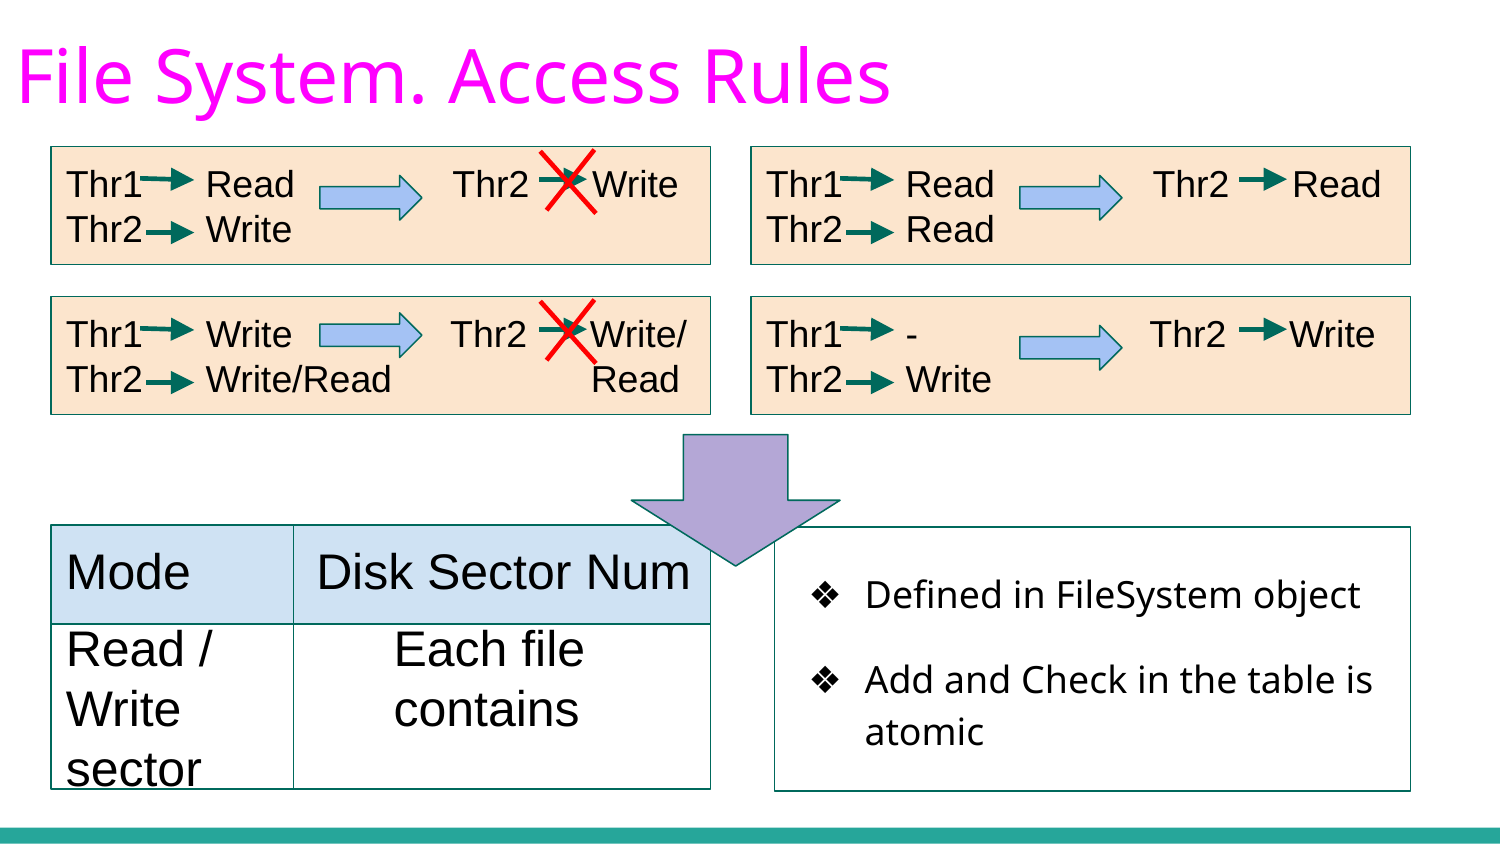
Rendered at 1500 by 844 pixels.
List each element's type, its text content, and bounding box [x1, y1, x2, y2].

text_box Mode Disk Sector Num [294, 525, 711, 623]
text_box Defined in FileSystem object Add and Check in the table is atomic [774, 526, 1411, 791]
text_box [546, 149, 595, 211]
text_box Thr1 Read Thr2 Read Thr2 Read [750, 146, 1411, 265]
text_box [1019, 175, 1122, 221]
text_box Thr1 Read Thr2 Write Thr2 Write [50, 146, 711, 265]
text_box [546, 299, 595, 361]
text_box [539, 301, 543, 364]
text_box [631, 434, 841, 567]
text_box [319, 312, 422, 358]
text_box Mode Disk Sector Num [50, 525, 293, 623]
text_box [319, 175, 422, 221]
text_box Read / Each file Write contains sector [50, 623, 288, 790]
text_box Thr1 Write Thr2 Write/ Thr2 Write/Read Read [50, 296, 711, 415]
text_box [1019, 325, 1122, 371]
list File System. Access Rules [0, 0, 1141, 132]
text_box Thr1 - Thr2 Write Thr2 Write [750, 296, 1411, 415]
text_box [539, 151, 543, 214]
text_box Read / Each file Write contains sector [298, 623, 711, 790]
